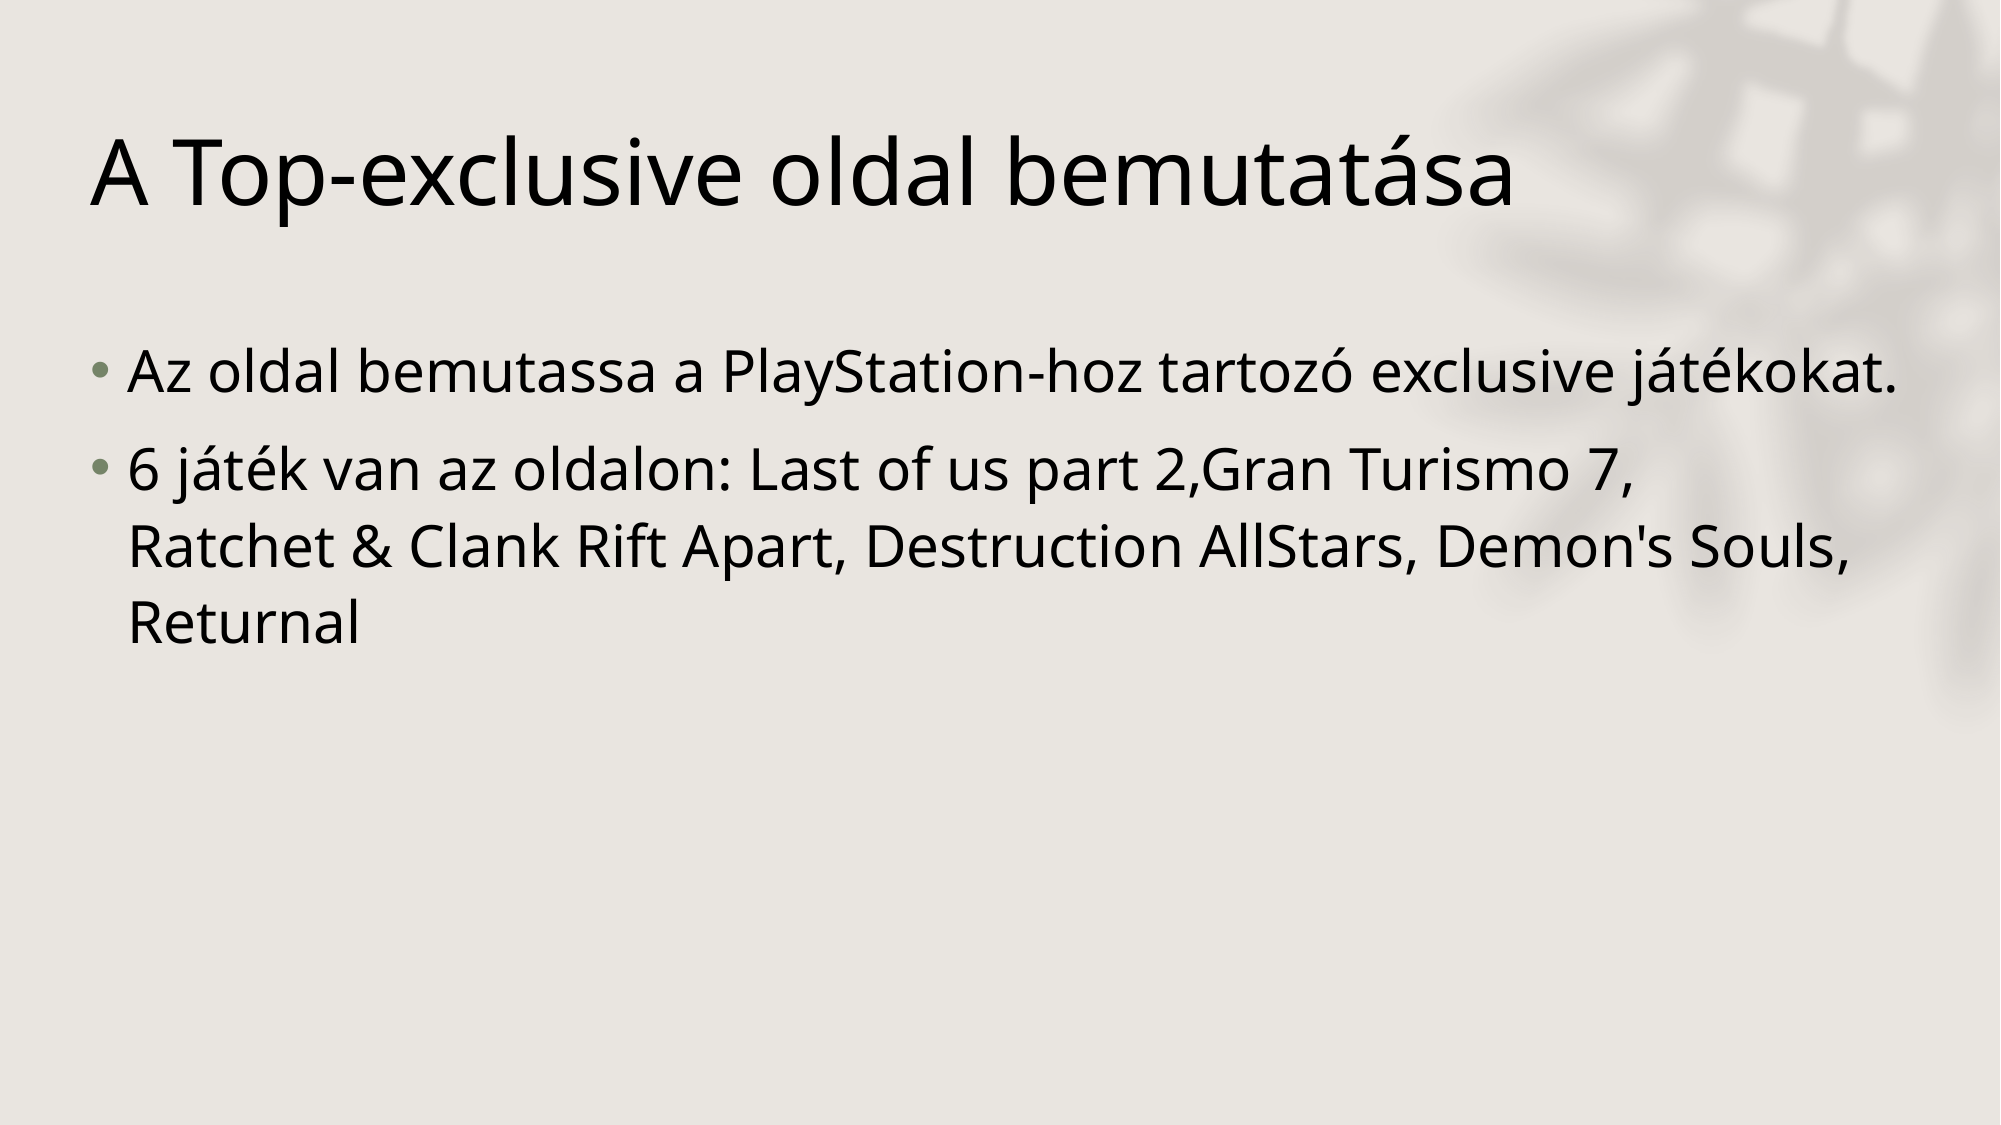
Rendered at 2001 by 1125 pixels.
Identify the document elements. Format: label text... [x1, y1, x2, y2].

title A Top-exclusive oldal bemutatása [75, 60, 1863, 278]
list Az oldal bemutassa a PlayStation-hoz tartozó exclusive játékokat. 6 játék van az oldalon: Last of us part 2,Gran Turismo 7, Ratchet & Clank Rift Apart, Destruction AllStars, Demon's Souls, Returnal [75, 319, 1925, 1009]
